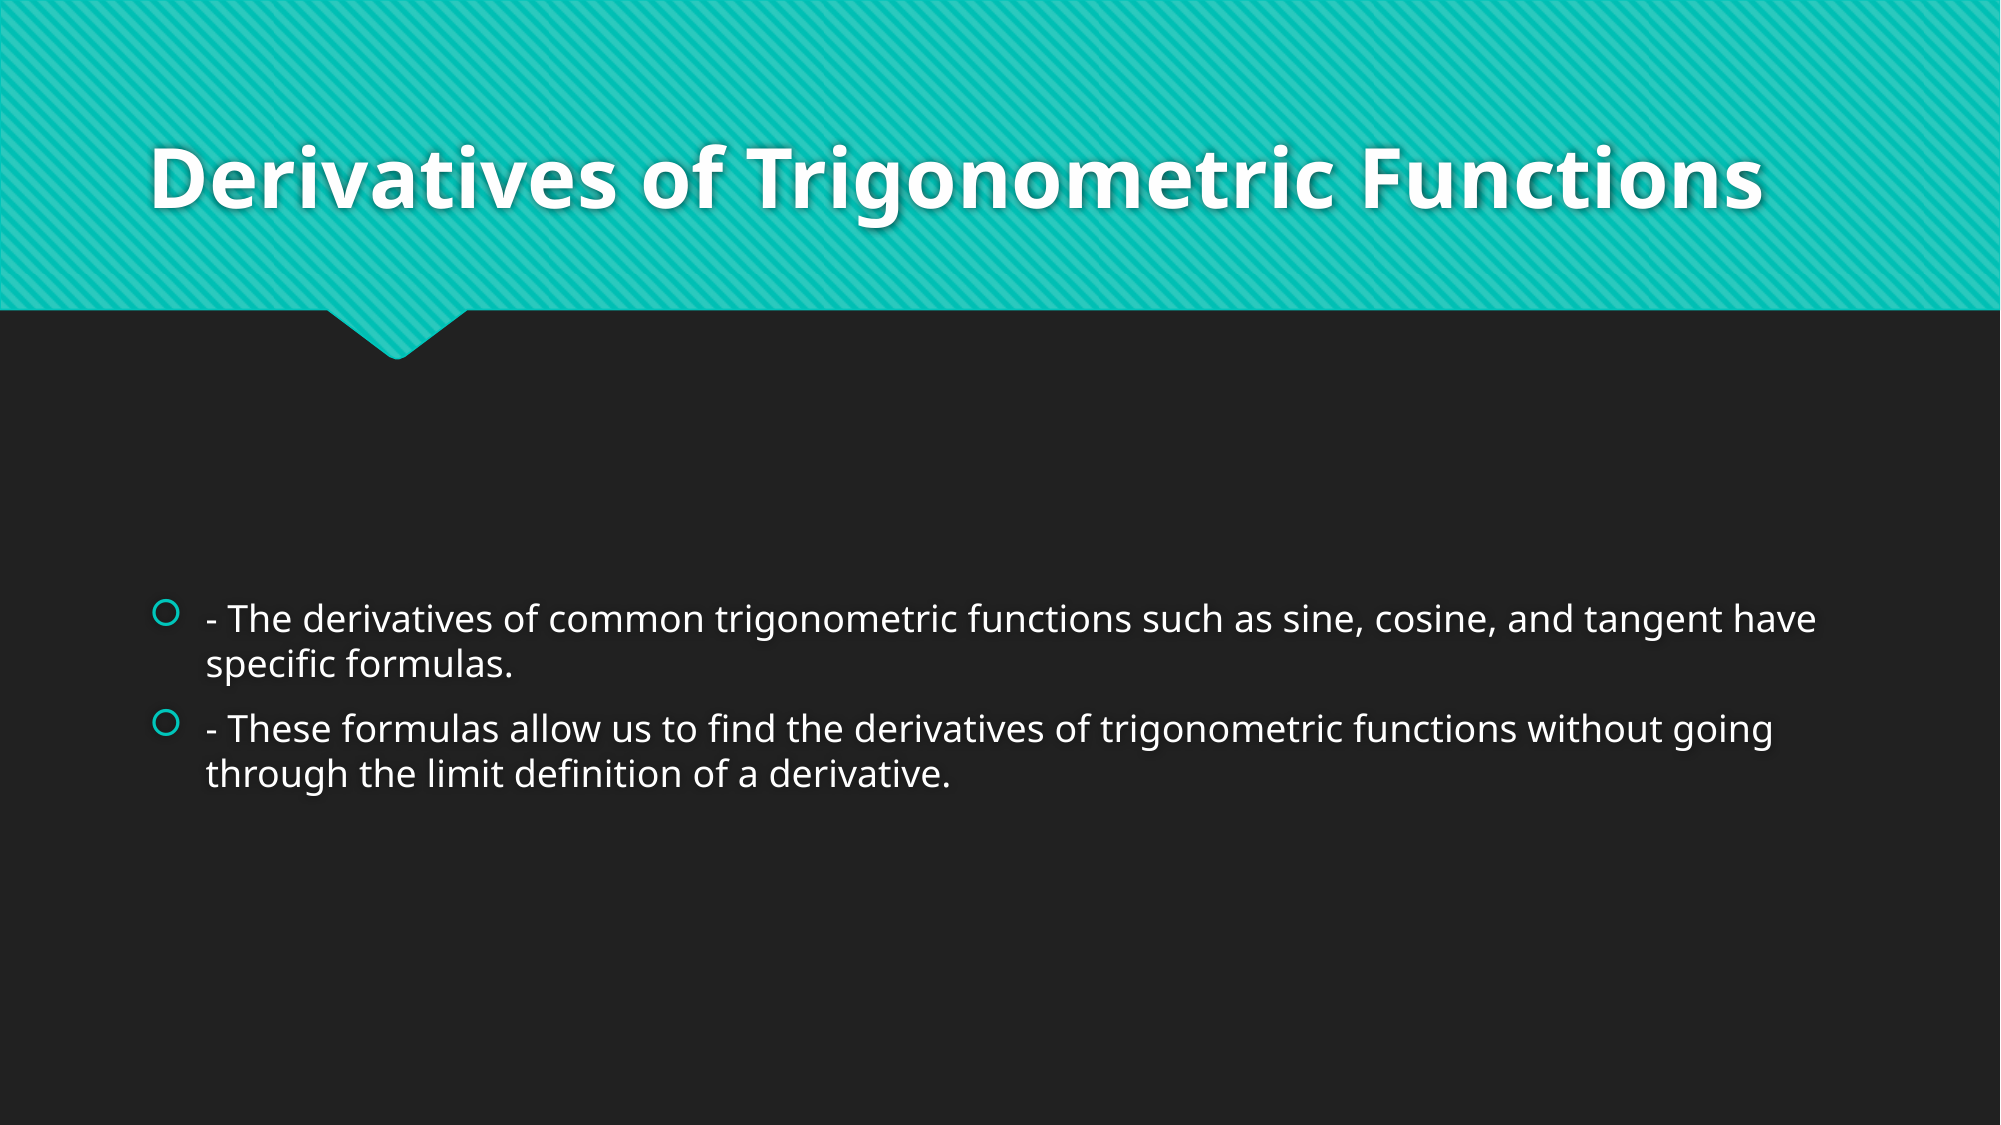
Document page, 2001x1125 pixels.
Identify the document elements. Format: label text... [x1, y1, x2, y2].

title Derivatives of Trigonometric Functions [132, 73, 1868, 233]
list - The derivatives of common trigonometric functions such as sine, cosine, and tangent have specific formulas. - These formulas allow us to find the derivatives of trigonometric functions without going through the limit definition of a derivative. [134, 364, 1866, 962]
